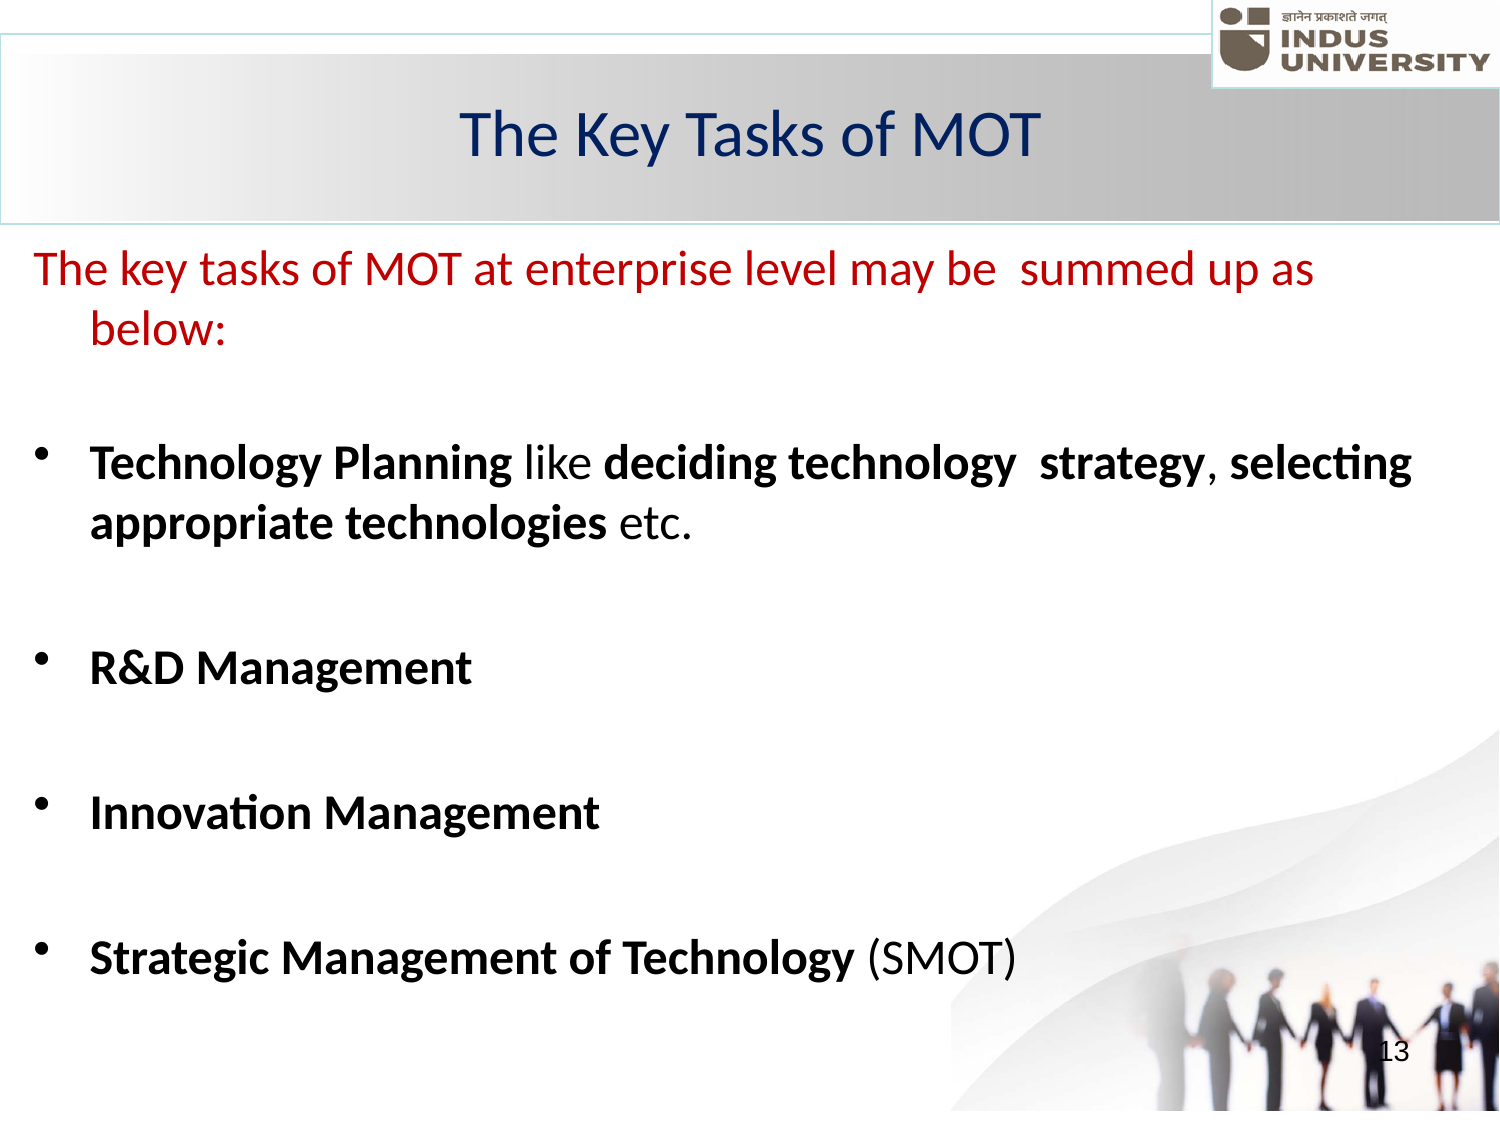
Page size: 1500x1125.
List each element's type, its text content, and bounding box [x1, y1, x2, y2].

text_box The key tasks of MOT at enterprise level may be summed up as below: Technology Planning like deciding technology strategy, selecting appropriate technologies etc. R&D Management Innovation Management Strategic Management of Technology (SMOT) [31, 232, 1469, 985]
picture [1212, 0, 1500, 88]
picture [951, 728, 1499, 1111]
slide_number 13 [1074, 1024, 1425, 1103]
title The Key Tasks of MOT [0, 33, 1500, 225]
